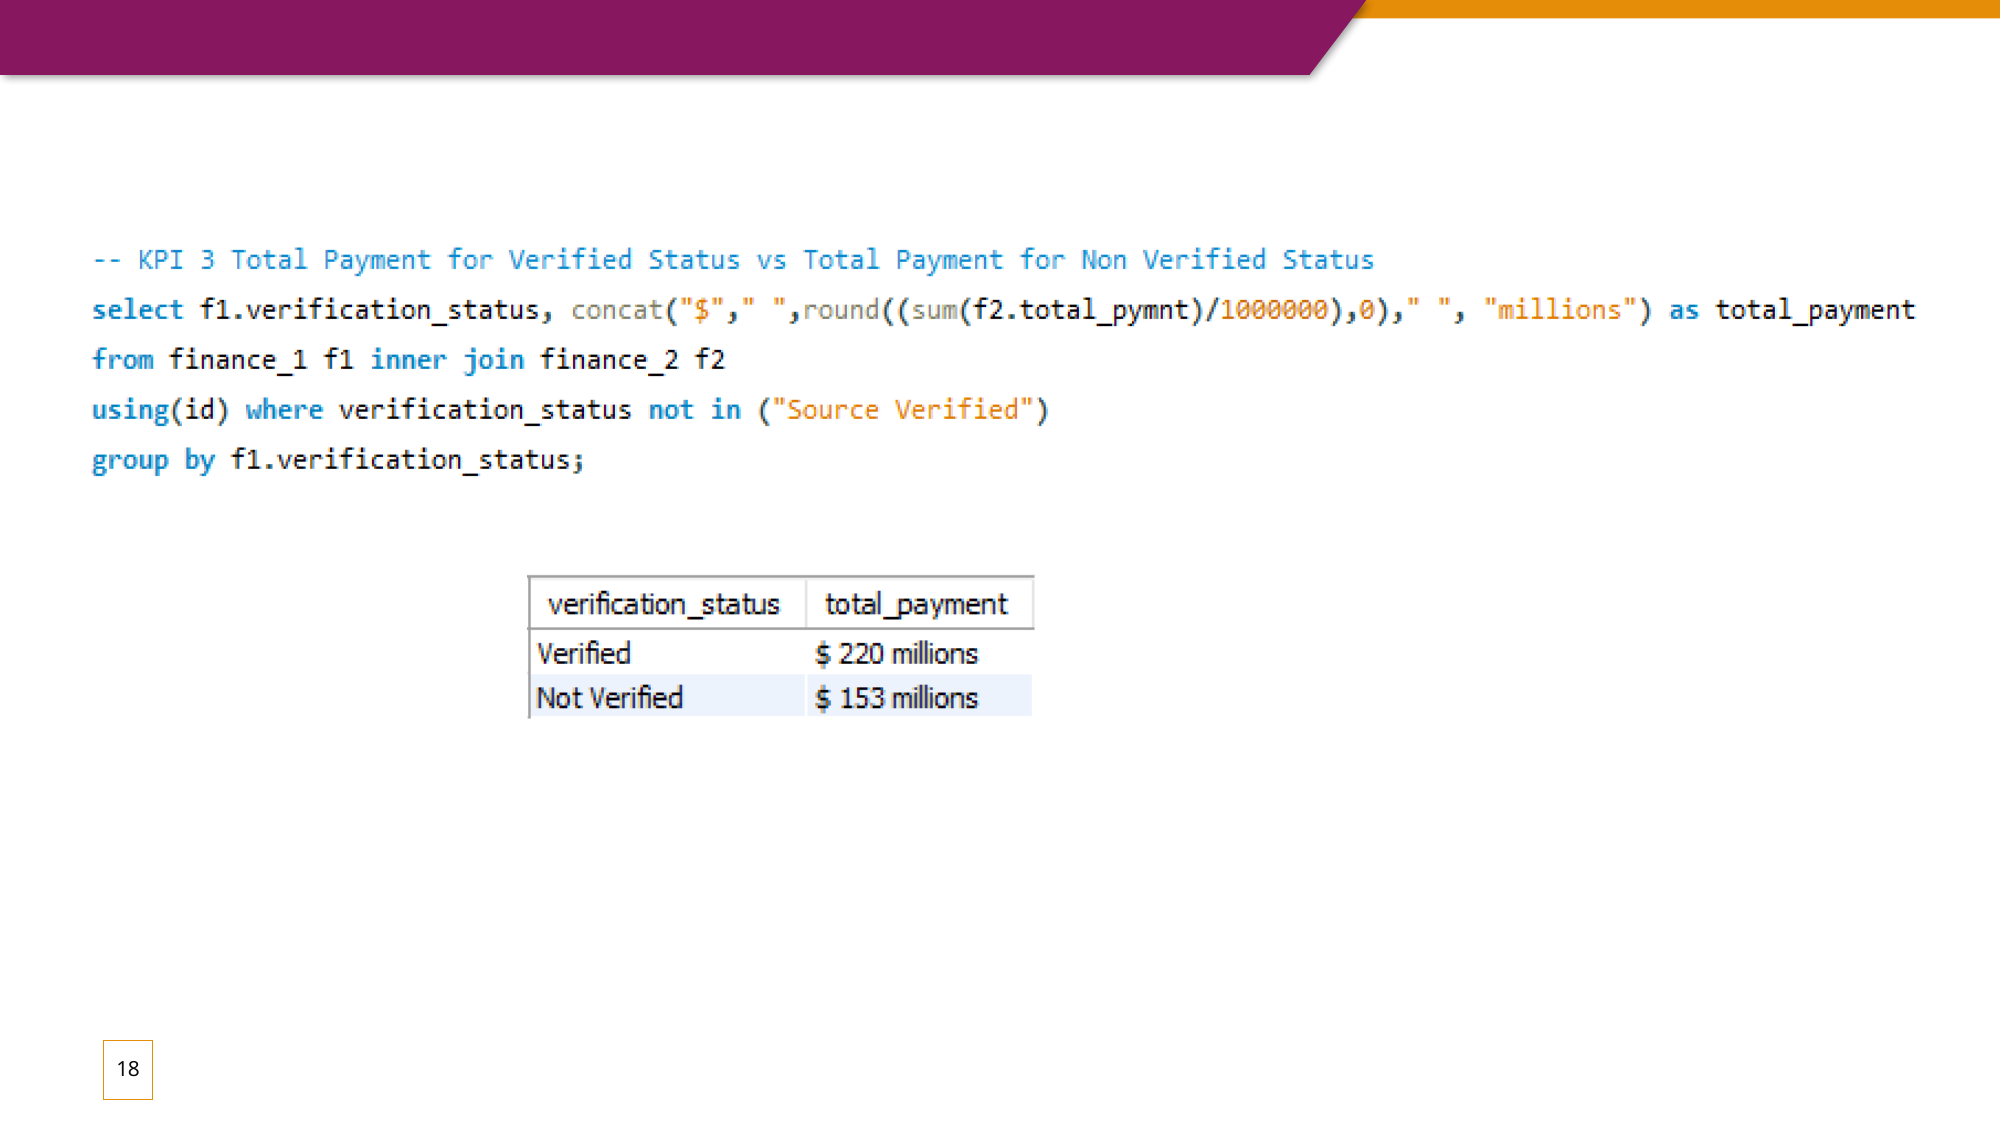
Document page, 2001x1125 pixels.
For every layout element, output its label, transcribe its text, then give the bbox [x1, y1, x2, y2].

slide_number 18 [103, 1040, 153, 1100]
picture [66, 231, 1934, 488]
picture [527, 573, 1036, 724]
